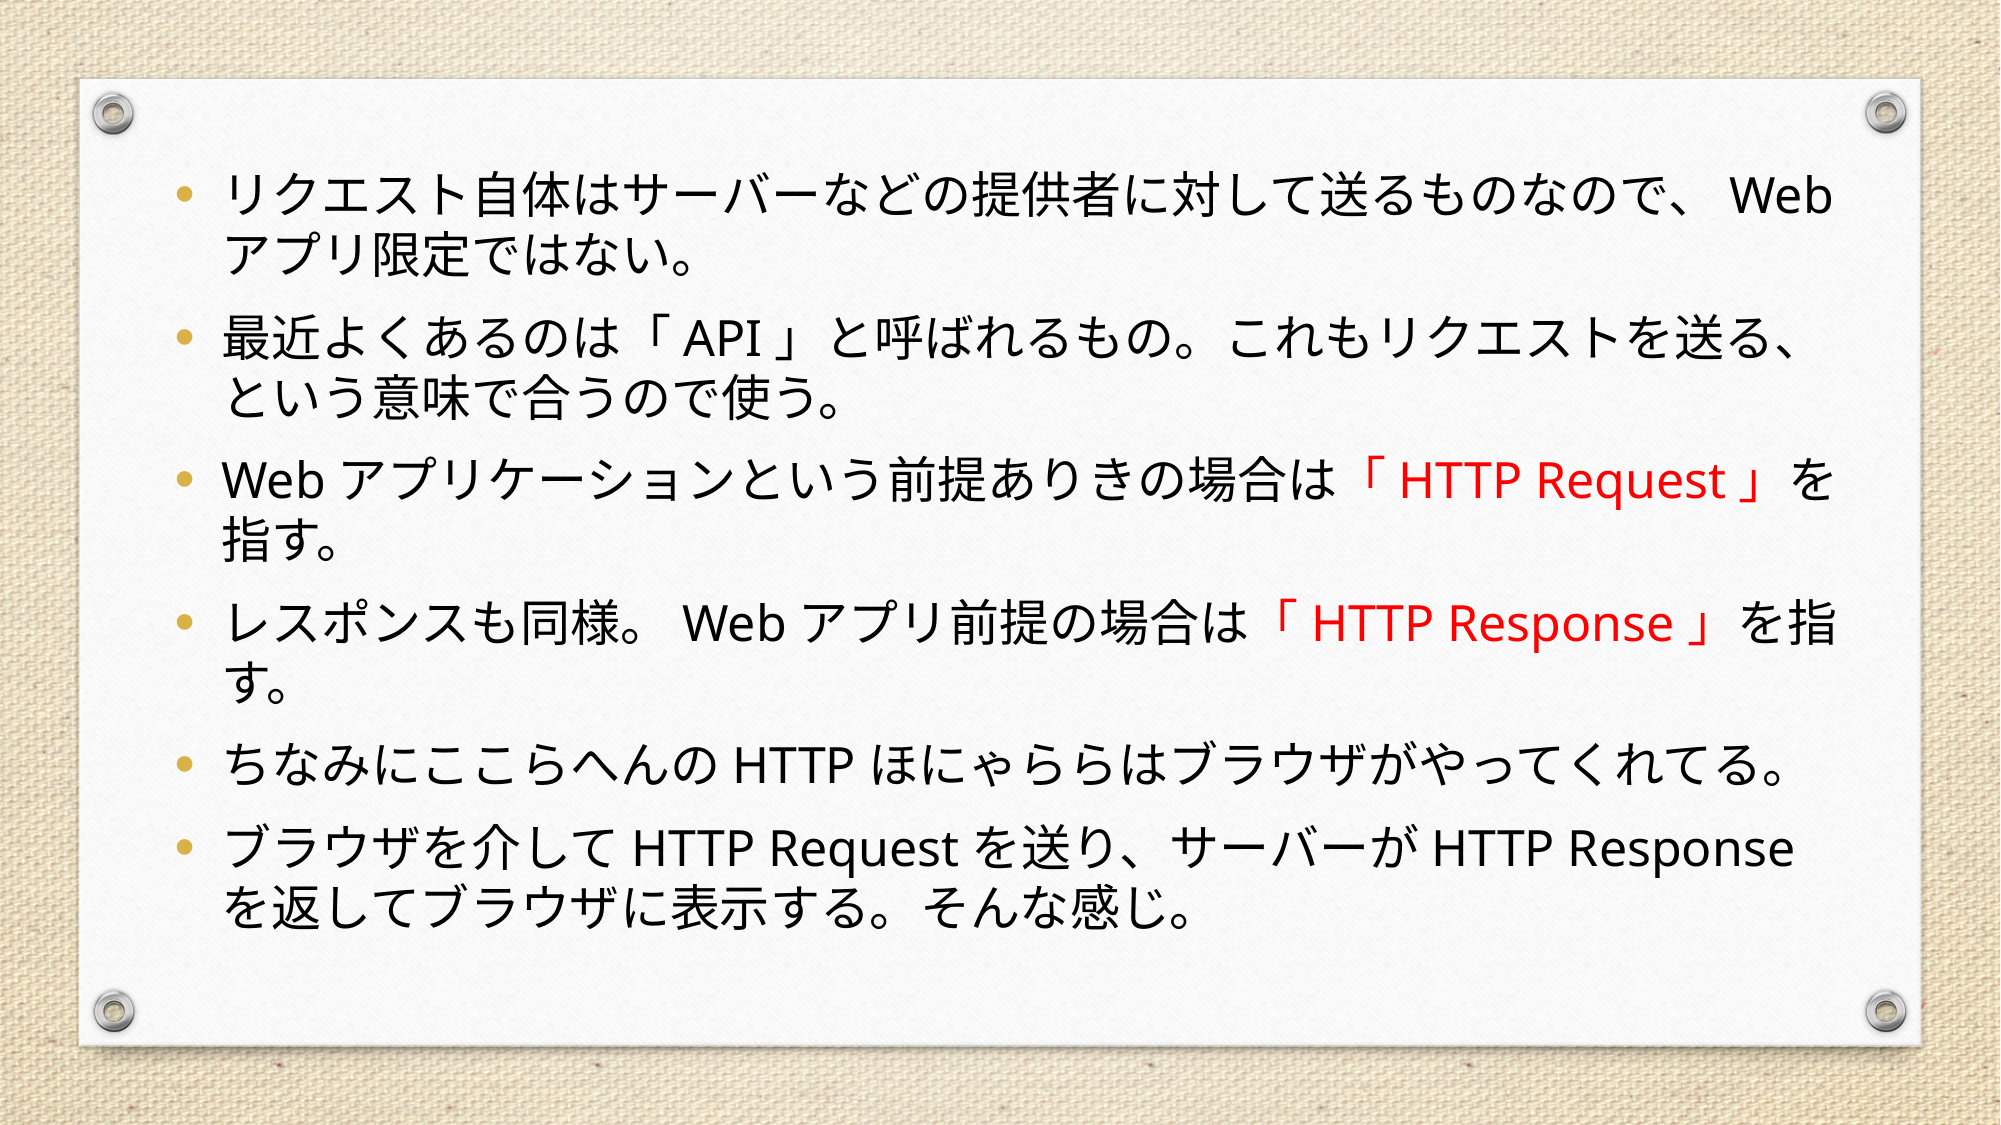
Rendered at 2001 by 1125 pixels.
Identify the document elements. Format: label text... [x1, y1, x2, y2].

list リクエスト自体はサーバーなどの提供者に対して送るものなので、Webアプリ限定ではない。 最近よくあるのは「API」と呼ばれるもの。これもリクエストを送る、という意味で合うので使う。 Webアプリケーションという前提ありきの場合は「HTTP Request」を指す。 レスポンスも同様。Webアプリ前提の場合は「HTTP Response」を指す。 ちなみにここらへんのHTTPほにゃららはブラウザがやってくれてる。 ブラウザを介してHTTP Requestを送り、サーバーがHTTP Responseを返してブラウザに表示する。そんな感じ。 [159, 156, 1855, 983]
picture [0, 0, 2001, 1125]
